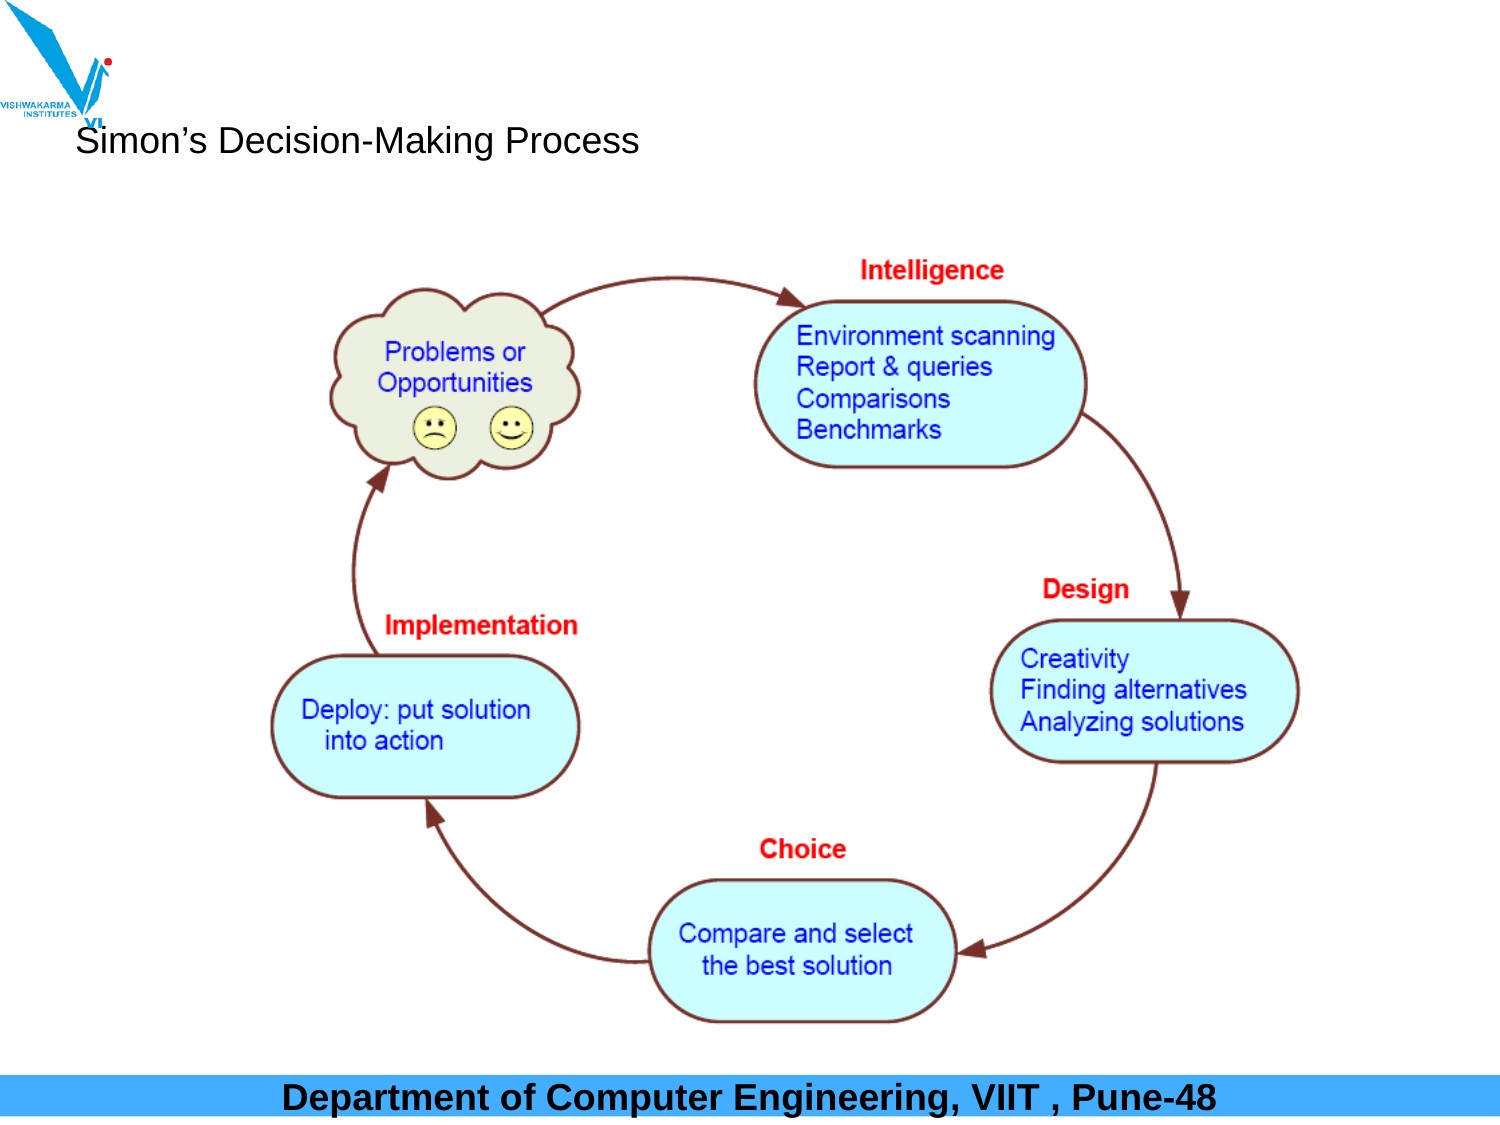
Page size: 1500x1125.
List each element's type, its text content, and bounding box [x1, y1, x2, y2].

text_box Department of Computer Engineering, VIIT , Pune-48 [0, 1073, 1500, 1118]
picture [0, 0, 120, 135]
picture [259, 250, 1313, 1038]
title Simon’s Decision-Making Process [75, 45, 1425, 233]
